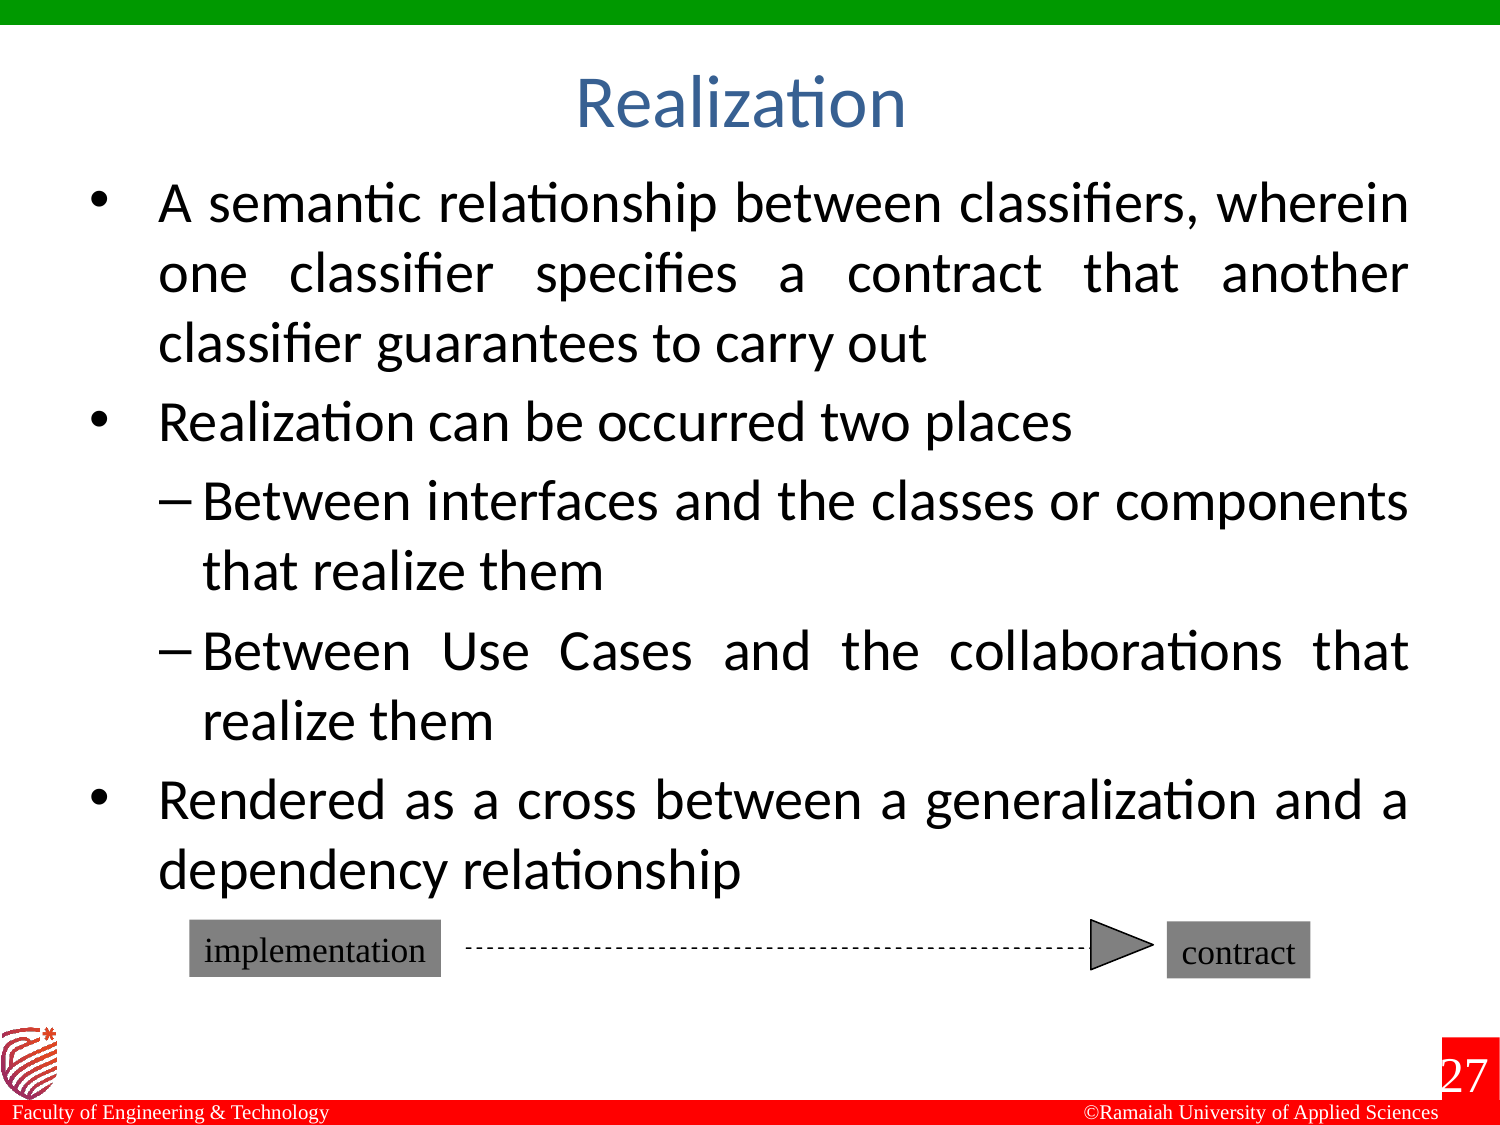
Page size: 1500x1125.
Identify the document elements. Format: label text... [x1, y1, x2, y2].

title Realization [75, 45, 1425, 156]
picture [1, 1027, 57, 1100]
slide_number 27 [1424, 1034, 1500, 1095]
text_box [189, 919, 1311, 1004]
text_box A semantic relationship between classifiers, wherein one classifier specifies a contract that another classifier guarantees to carry out Realization can be occurred two places Between interfaces and the classes or components that realize them Between Use Cases and the collaborations that realize them Rendered as a cross between a generalization and a dependency relationship [74, 156, 1425, 888]
